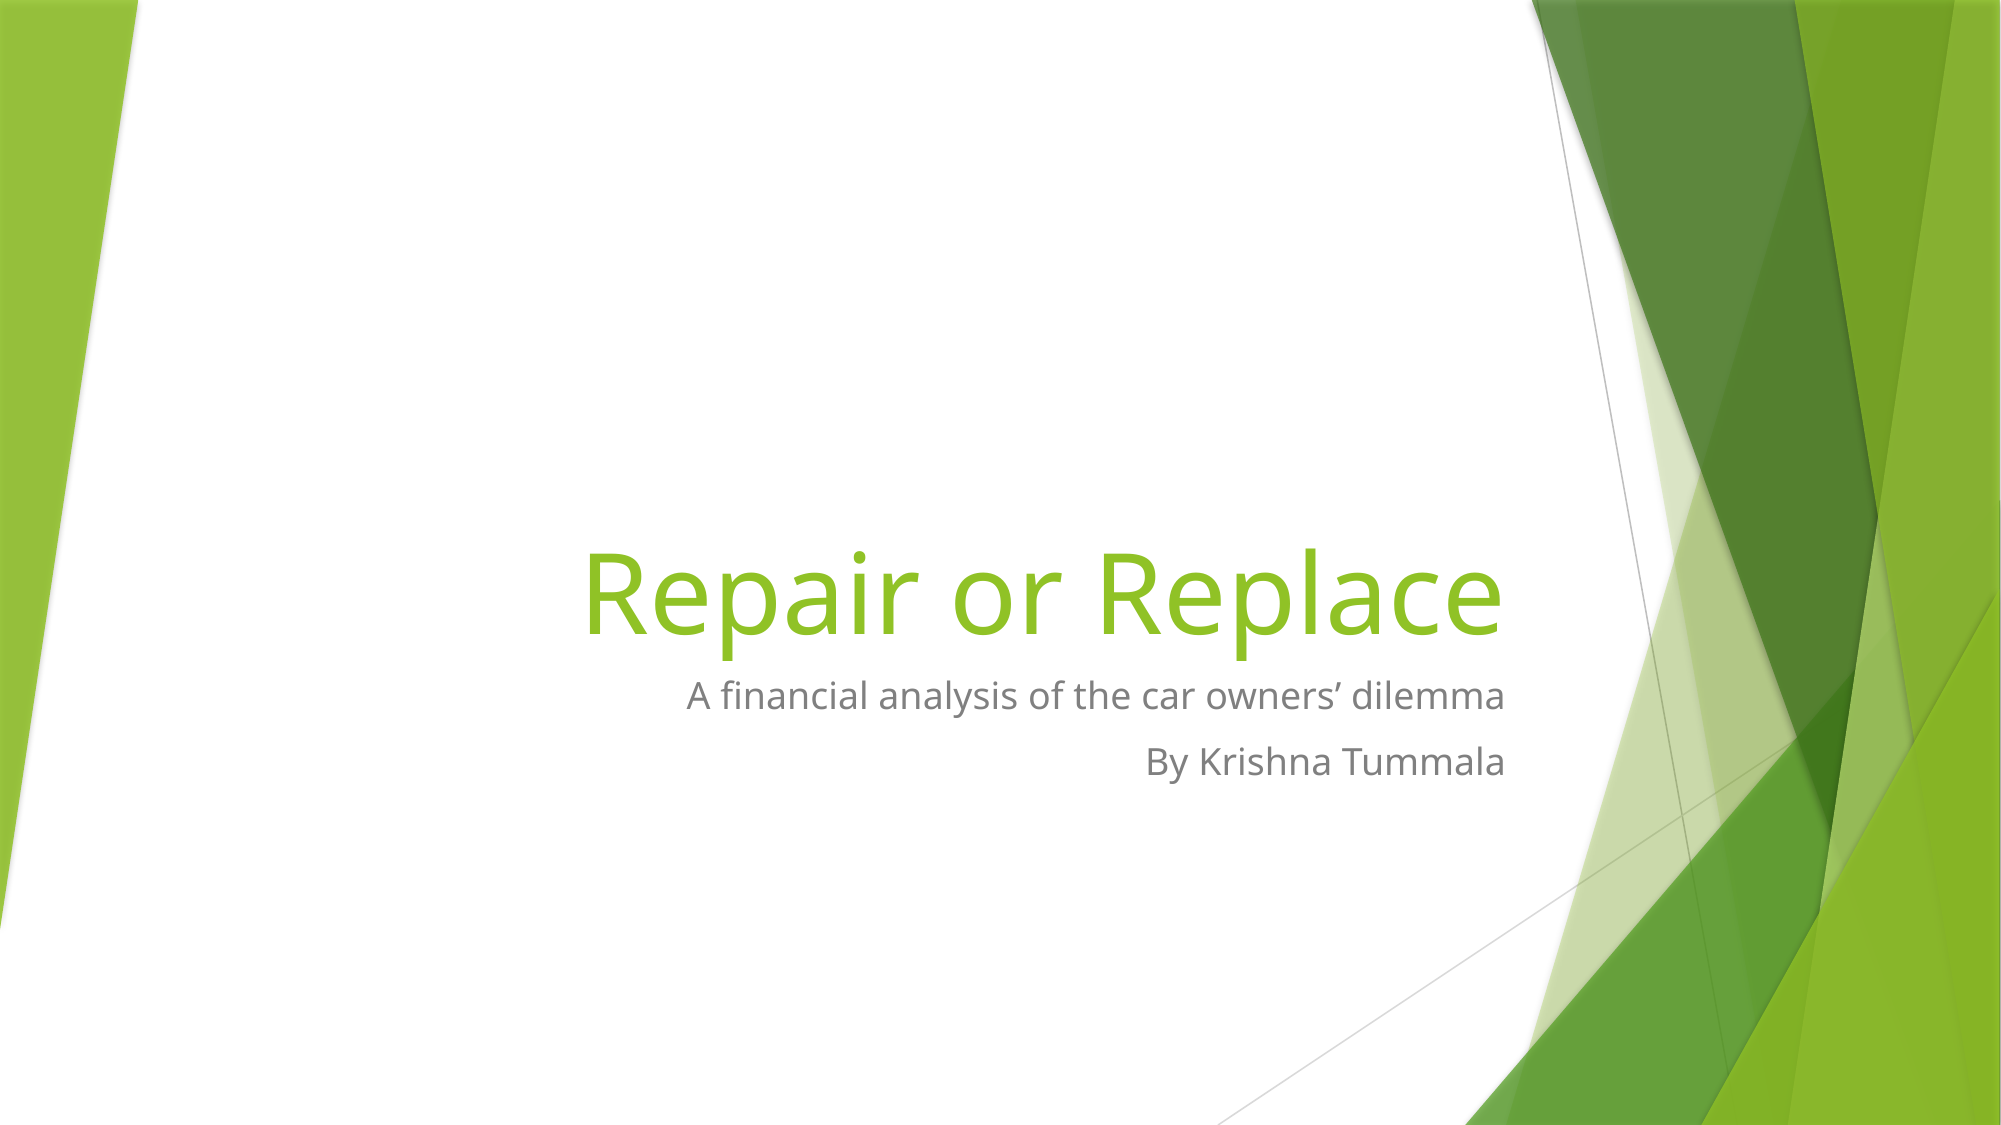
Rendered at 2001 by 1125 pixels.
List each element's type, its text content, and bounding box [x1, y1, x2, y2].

subtitle A financial analysis of the car owners’ dilemma By Krishna Tummala [247, 664, 1522, 845]
title Repair or Replace [247, 394, 1522, 664]
